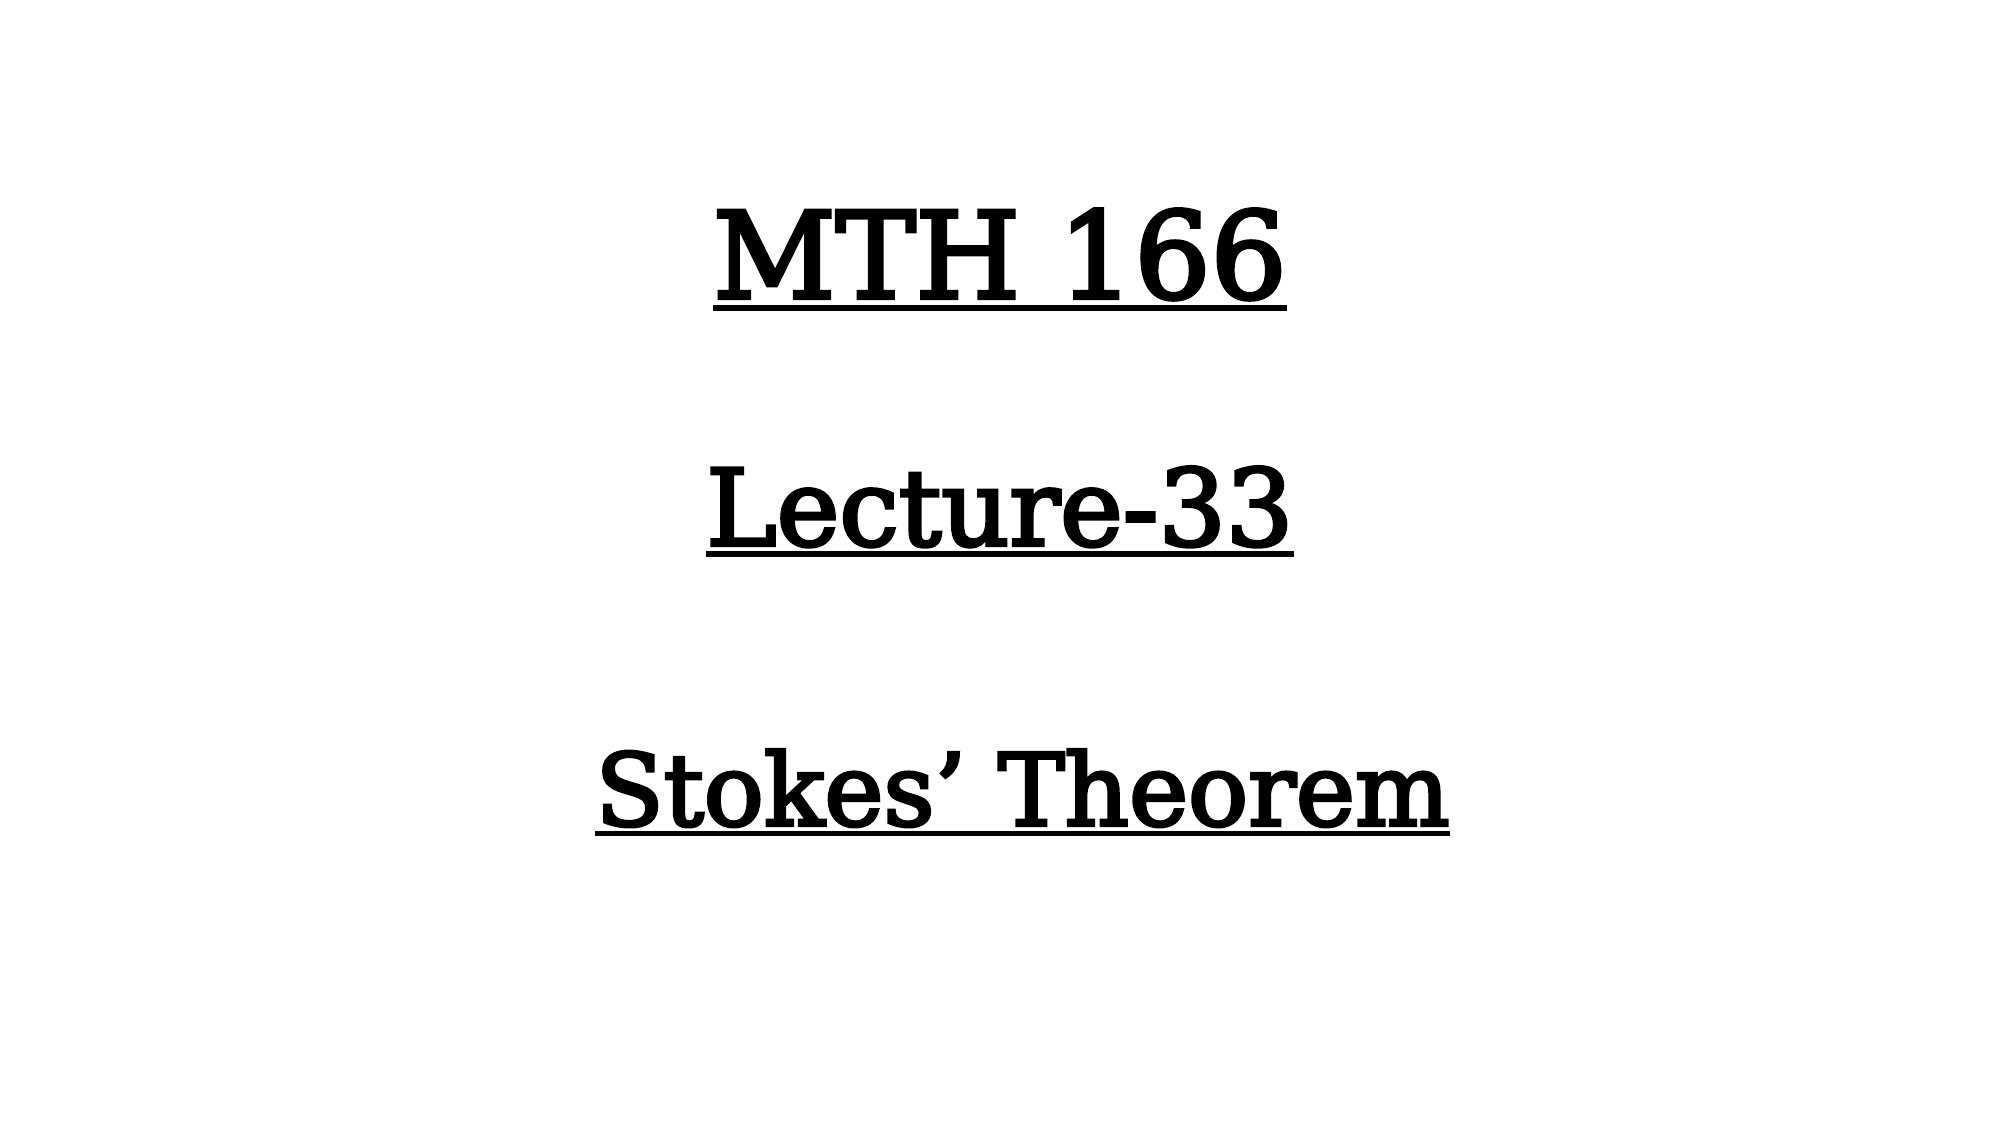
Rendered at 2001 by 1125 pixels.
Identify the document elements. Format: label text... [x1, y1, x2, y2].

title MTH 166 Lecture-33 [249, 184, 1750, 576]
subtitle Stokes’ Theorem [249, 590, 1796, 863]
